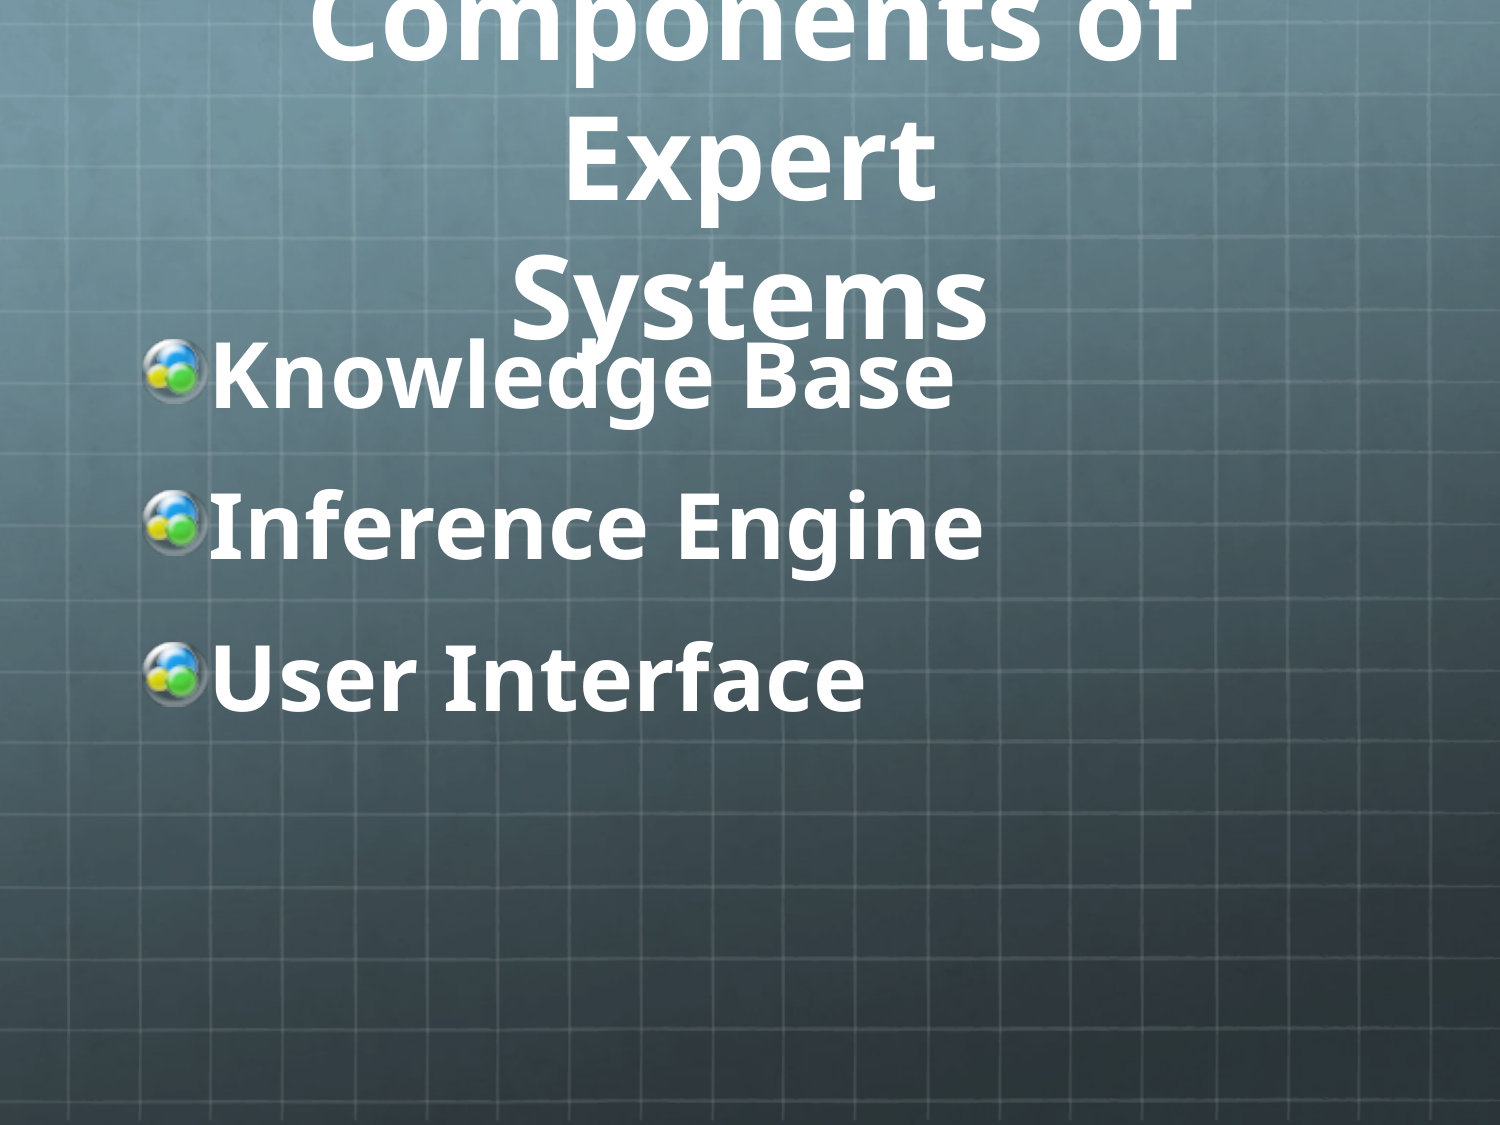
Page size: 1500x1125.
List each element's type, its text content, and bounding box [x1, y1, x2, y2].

title Components of Expert Systems [127, 17, 1372, 289]
list Knowledge Base Inference Engine User Interface [127, 308, 1372, 958]
picture [0, 0, 1500, 1125]
